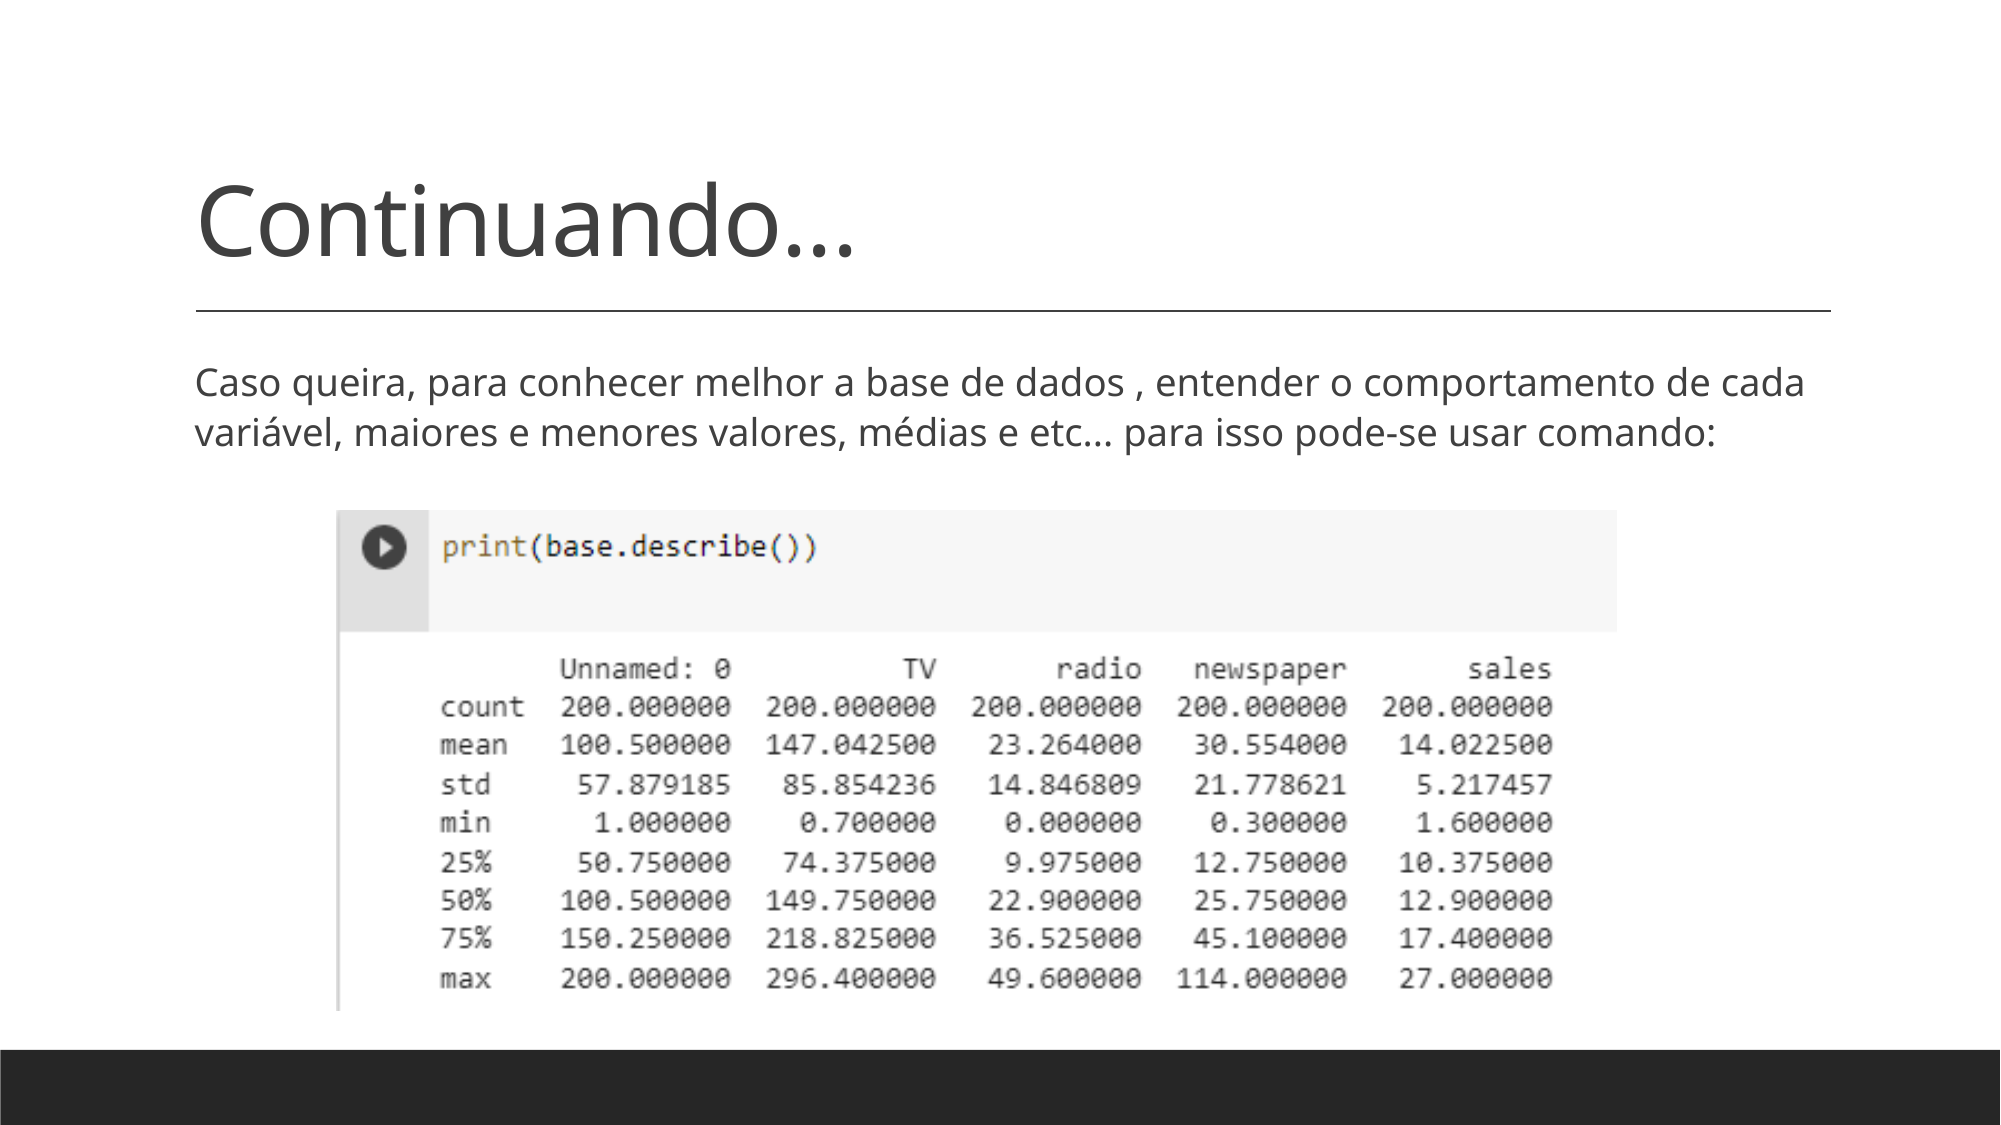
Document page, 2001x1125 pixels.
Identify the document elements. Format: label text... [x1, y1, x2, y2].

picture [336, 510, 1618, 1012]
title Continuando... [180, 47, 1830, 285]
list Caso queira, para conhecer melhor a base de dados , entender o comportamento de cada variável, maiores e menores valores, médias e etc... para isso pode-se usar comando: [180, 345, 1830, 511]
